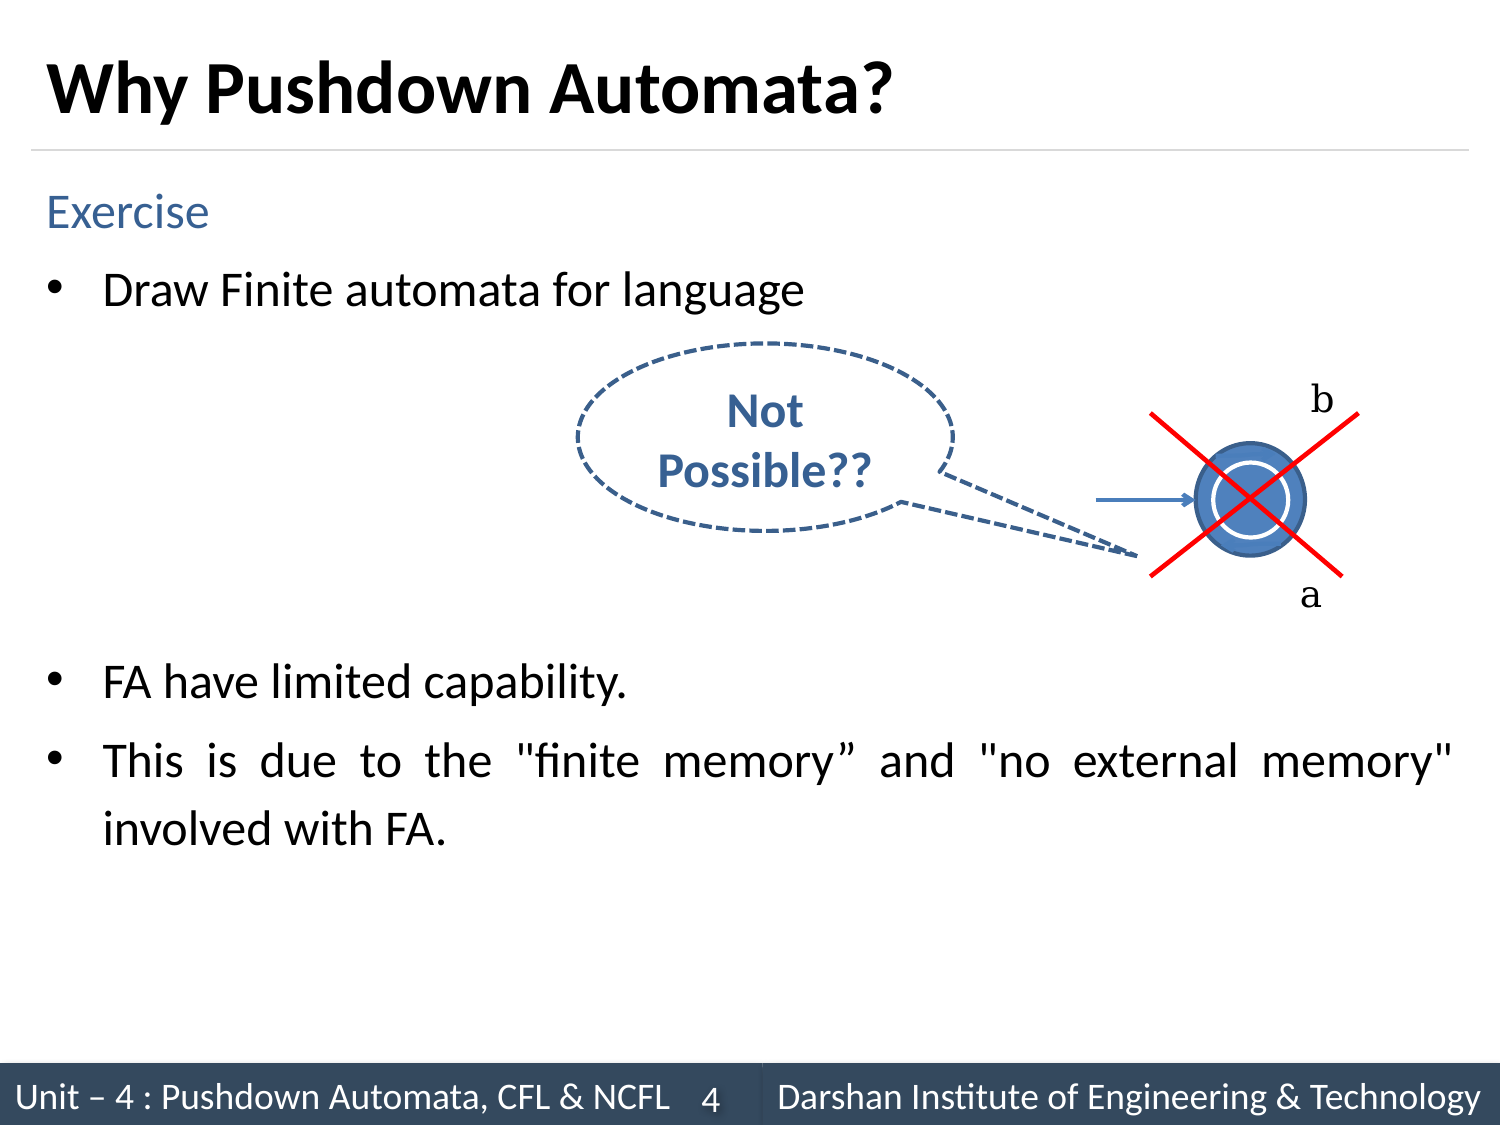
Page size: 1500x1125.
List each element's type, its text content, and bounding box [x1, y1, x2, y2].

text_box b [1295, 367, 1469, 431]
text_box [1150, 412, 1359, 577]
text_box Not Possible?? [575, 341, 1138, 559]
text_box a [1284, 562, 1458, 626]
title Why Pushdown Automata? [31, 17, 1469, 150]
